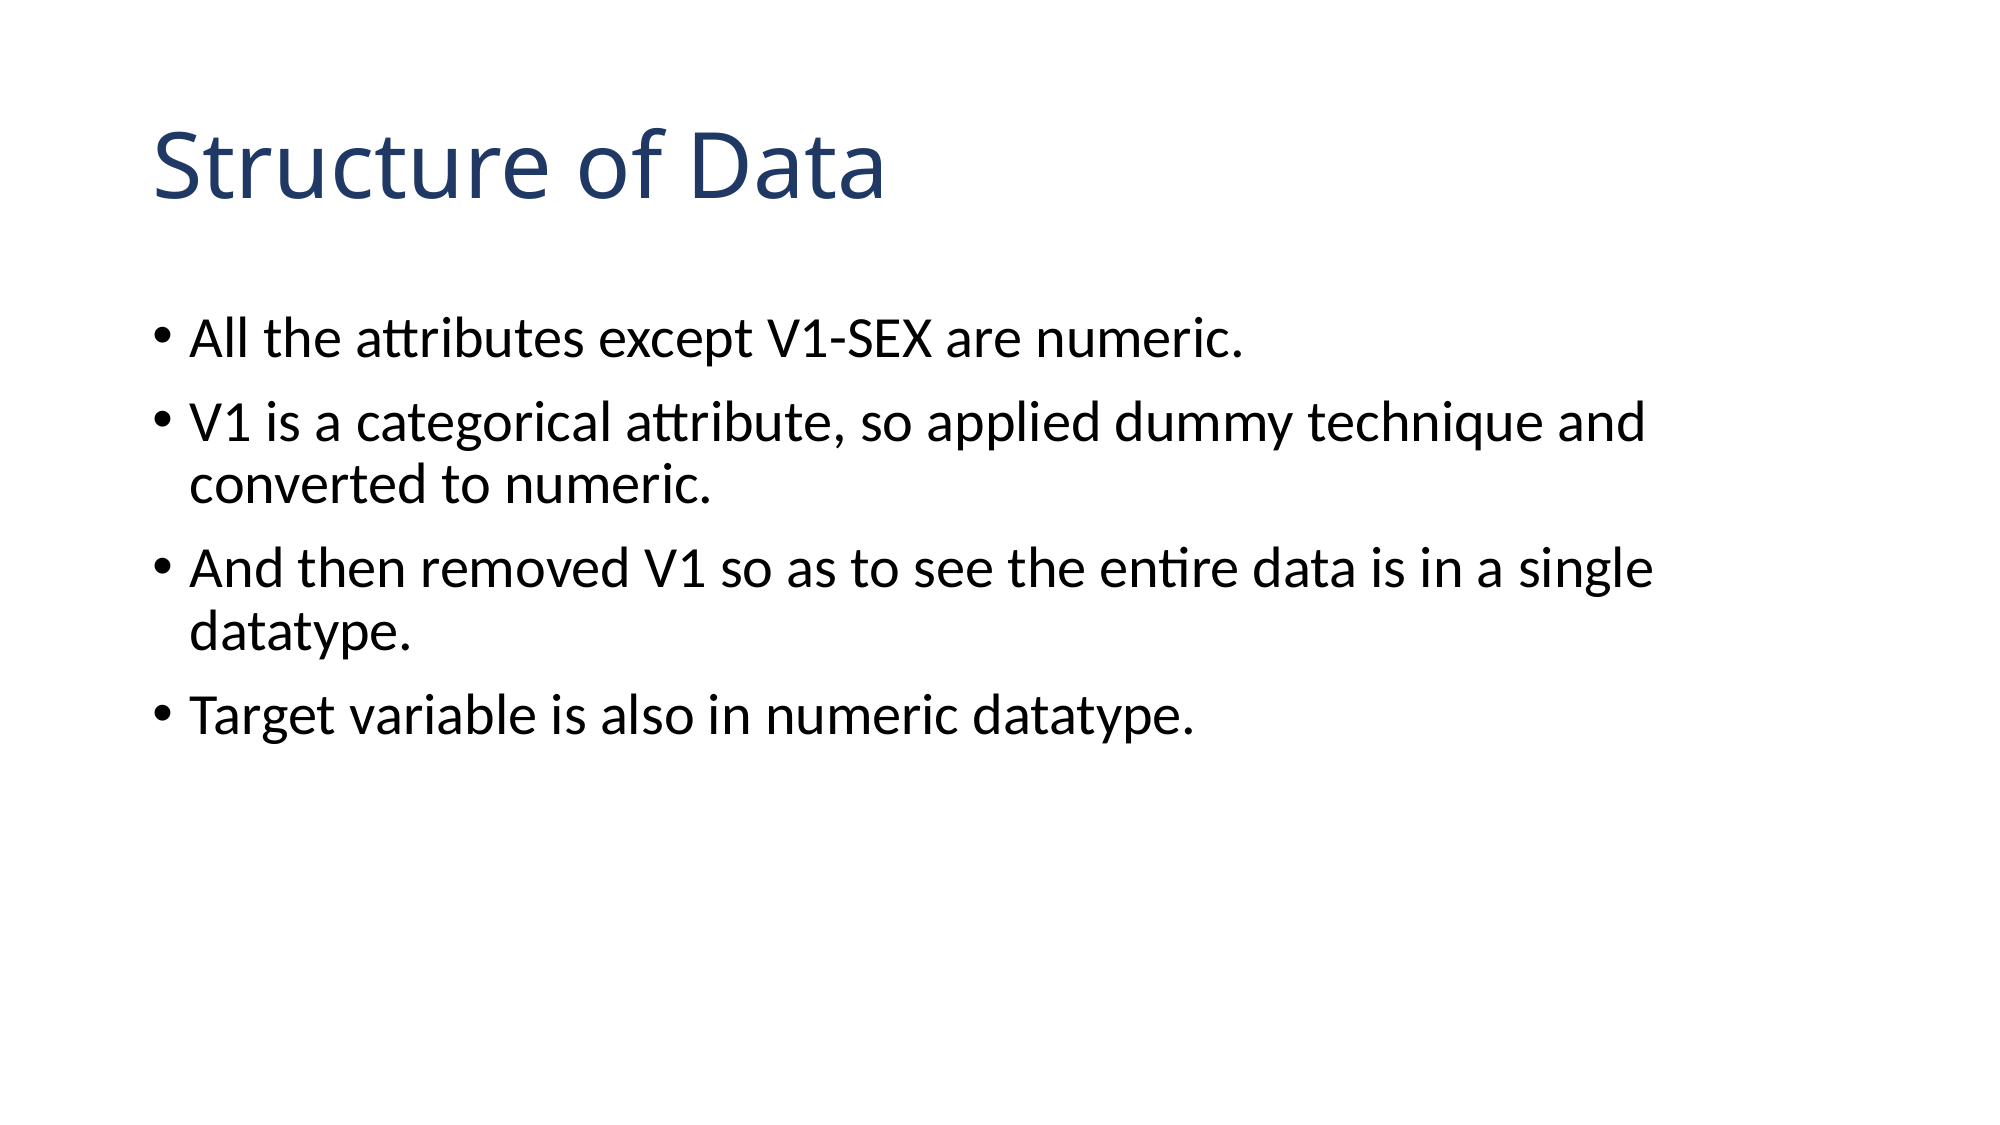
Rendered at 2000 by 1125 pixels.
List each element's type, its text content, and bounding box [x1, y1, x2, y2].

list All the attributes except V1-SEX are numeric. V1 is a categorical attribute, so applied dummy technique and converted to numeric. And then removed V1 so as to see the entire data is in a single datatype. Target variable is also in numeric datatype. [137, 299, 1862, 1014]
title Structure of Data [137, 59, 1862, 278]
